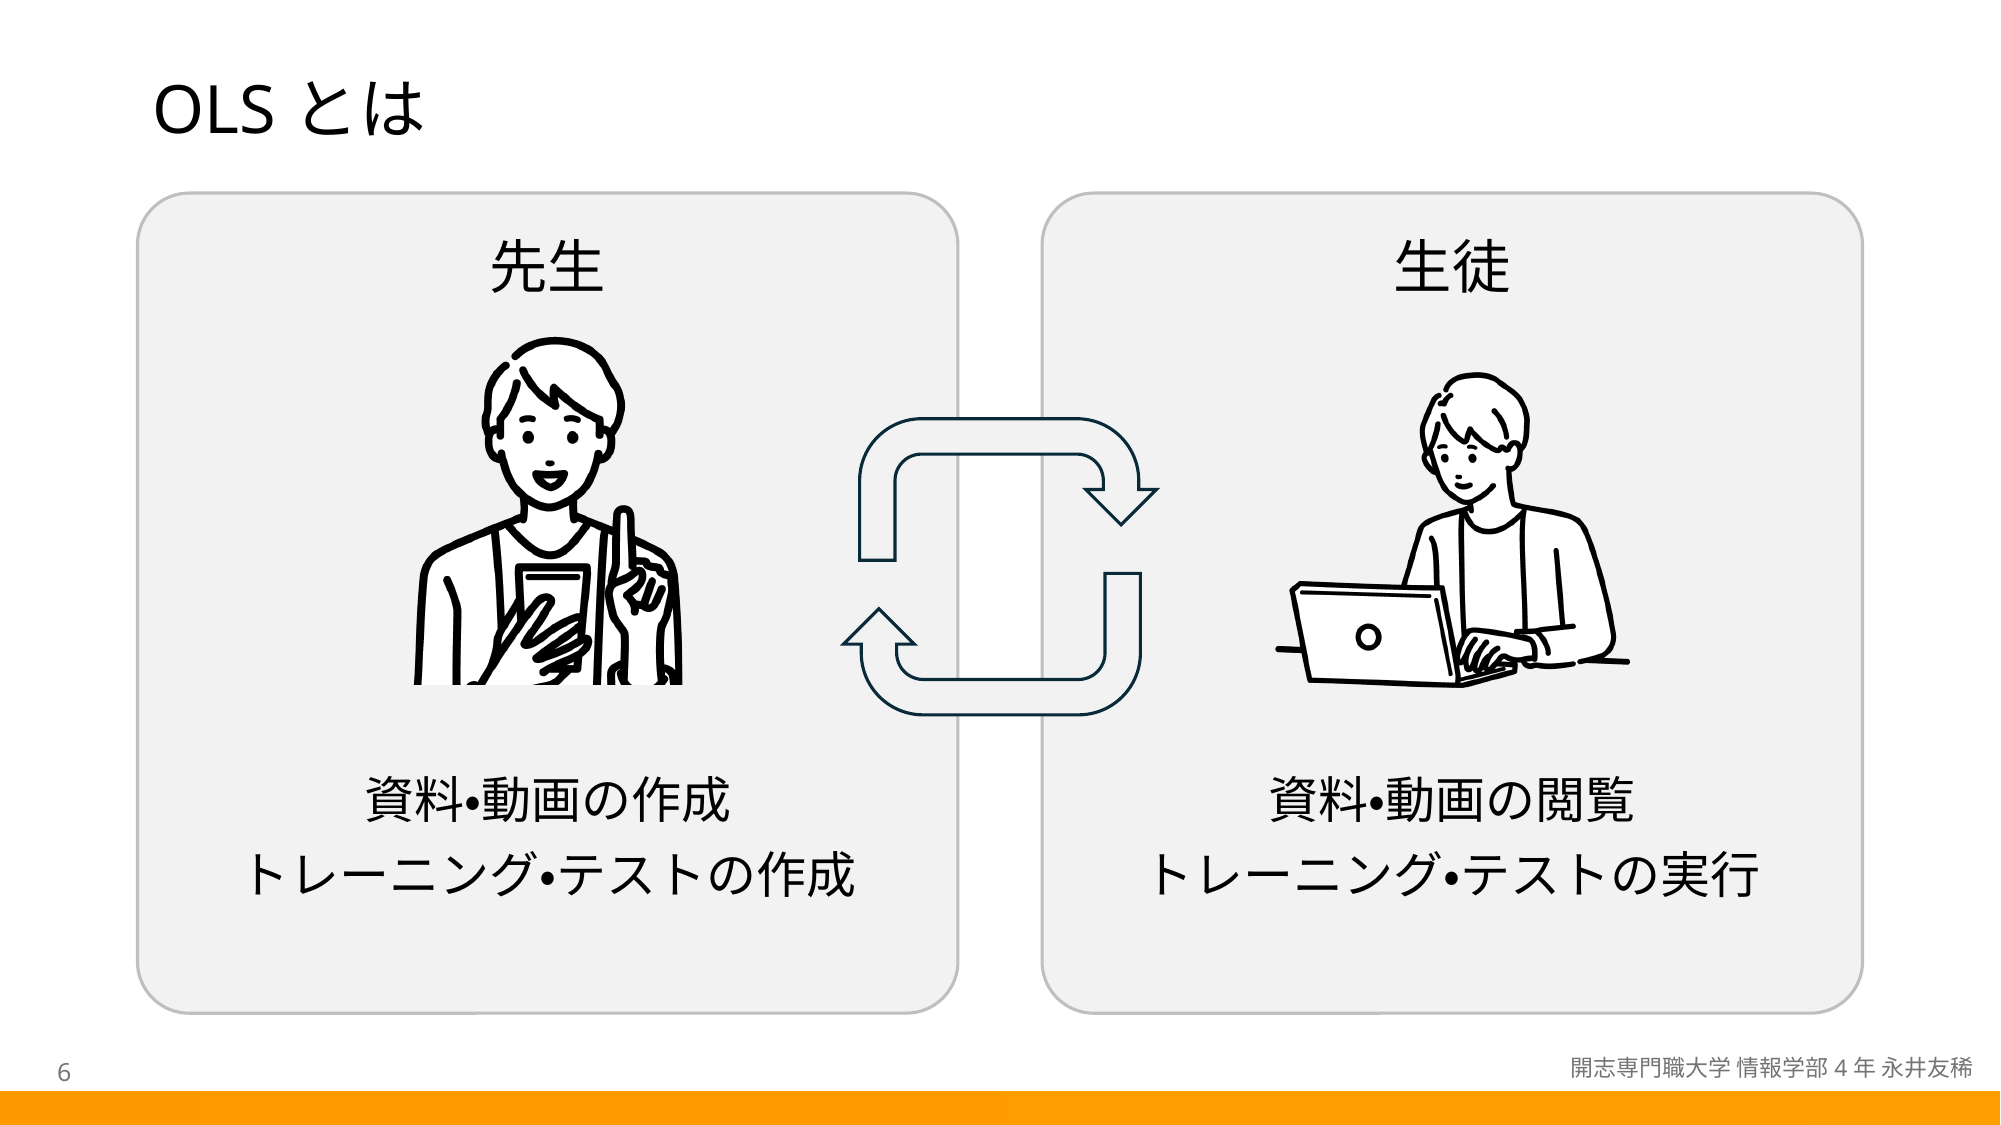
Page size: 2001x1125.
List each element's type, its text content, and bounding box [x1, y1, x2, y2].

title OLSとは [137, 59, 1798, 164]
text_box [137, 191, 958, 230]
text_box 資料・動画の閲覧 トレーニング・テストの実行 [1042, 768, 1863, 1014]
text_box 生徒 [1042, 231, 1863, 335]
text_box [843, 418, 1157, 716]
text_box [1040, 232, 1865, 974]
slide_number 6 [0, 1043, 87, 1104]
list 資料・動画の作成 トレーニング・テストの作成 [137, 768, 958, 1014]
text_box [1042, 191, 1863, 231]
text_box [135, 232, 960, 974]
picture [412, 336, 683, 685]
text_box 先生 [137, 230, 958, 324]
picture [1274, 371, 1630, 688]
